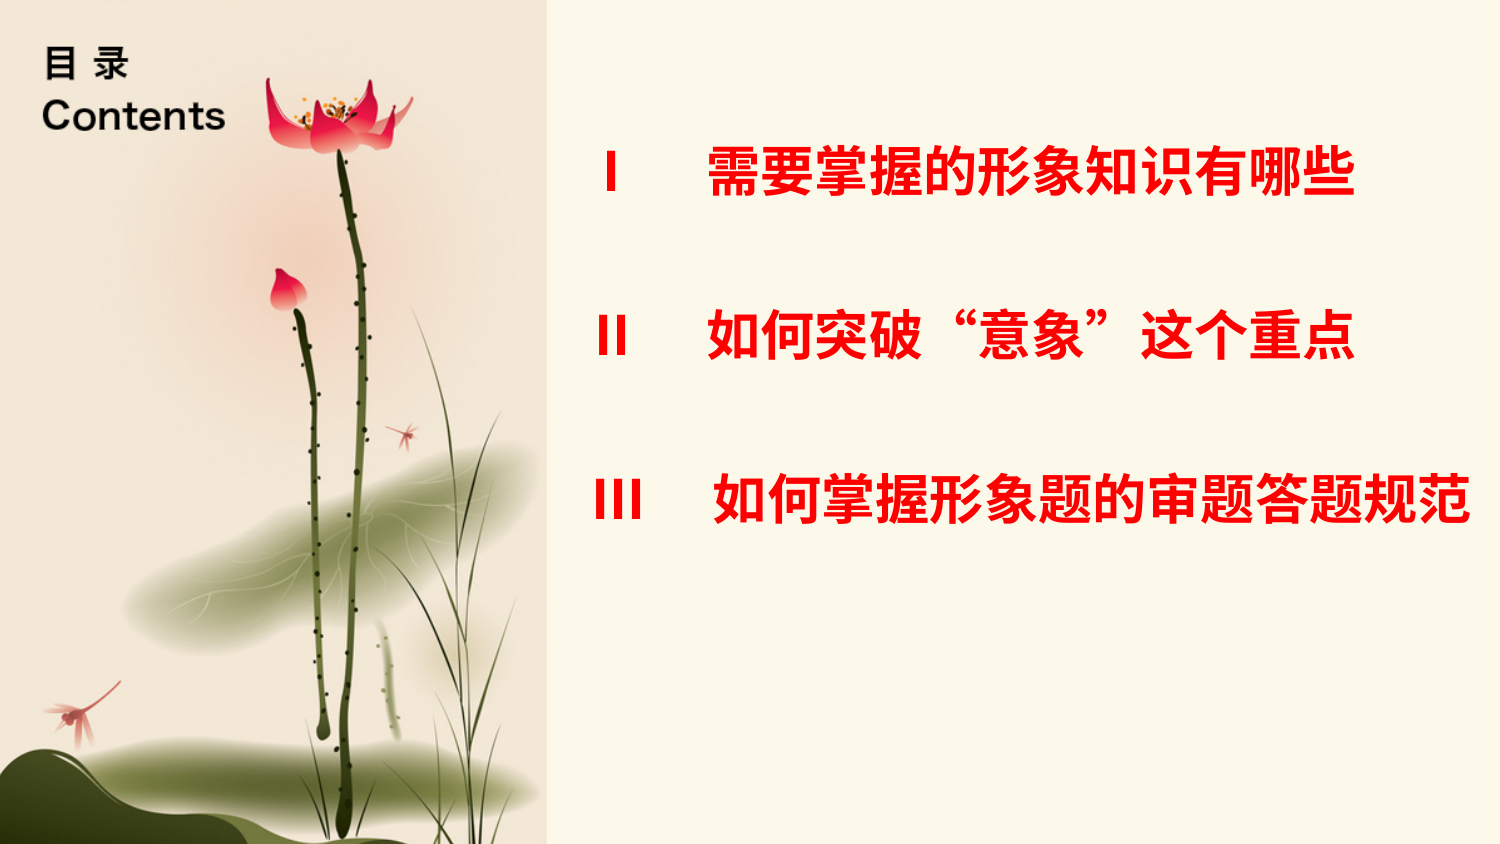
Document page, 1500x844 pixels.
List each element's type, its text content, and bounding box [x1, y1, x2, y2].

picture [0, 0, 1500, 844]
text_box Ⅰ 需要掌握的形象知识有哪些 [570, 129, 1372, 210]
text_box Ⅱ 如何突破“意象”这个重点 [570, 293, 1373, 374]
text_box Ⅲ 如何掌握形象题的审题答题规范 [576, 457, 1488, 538]
